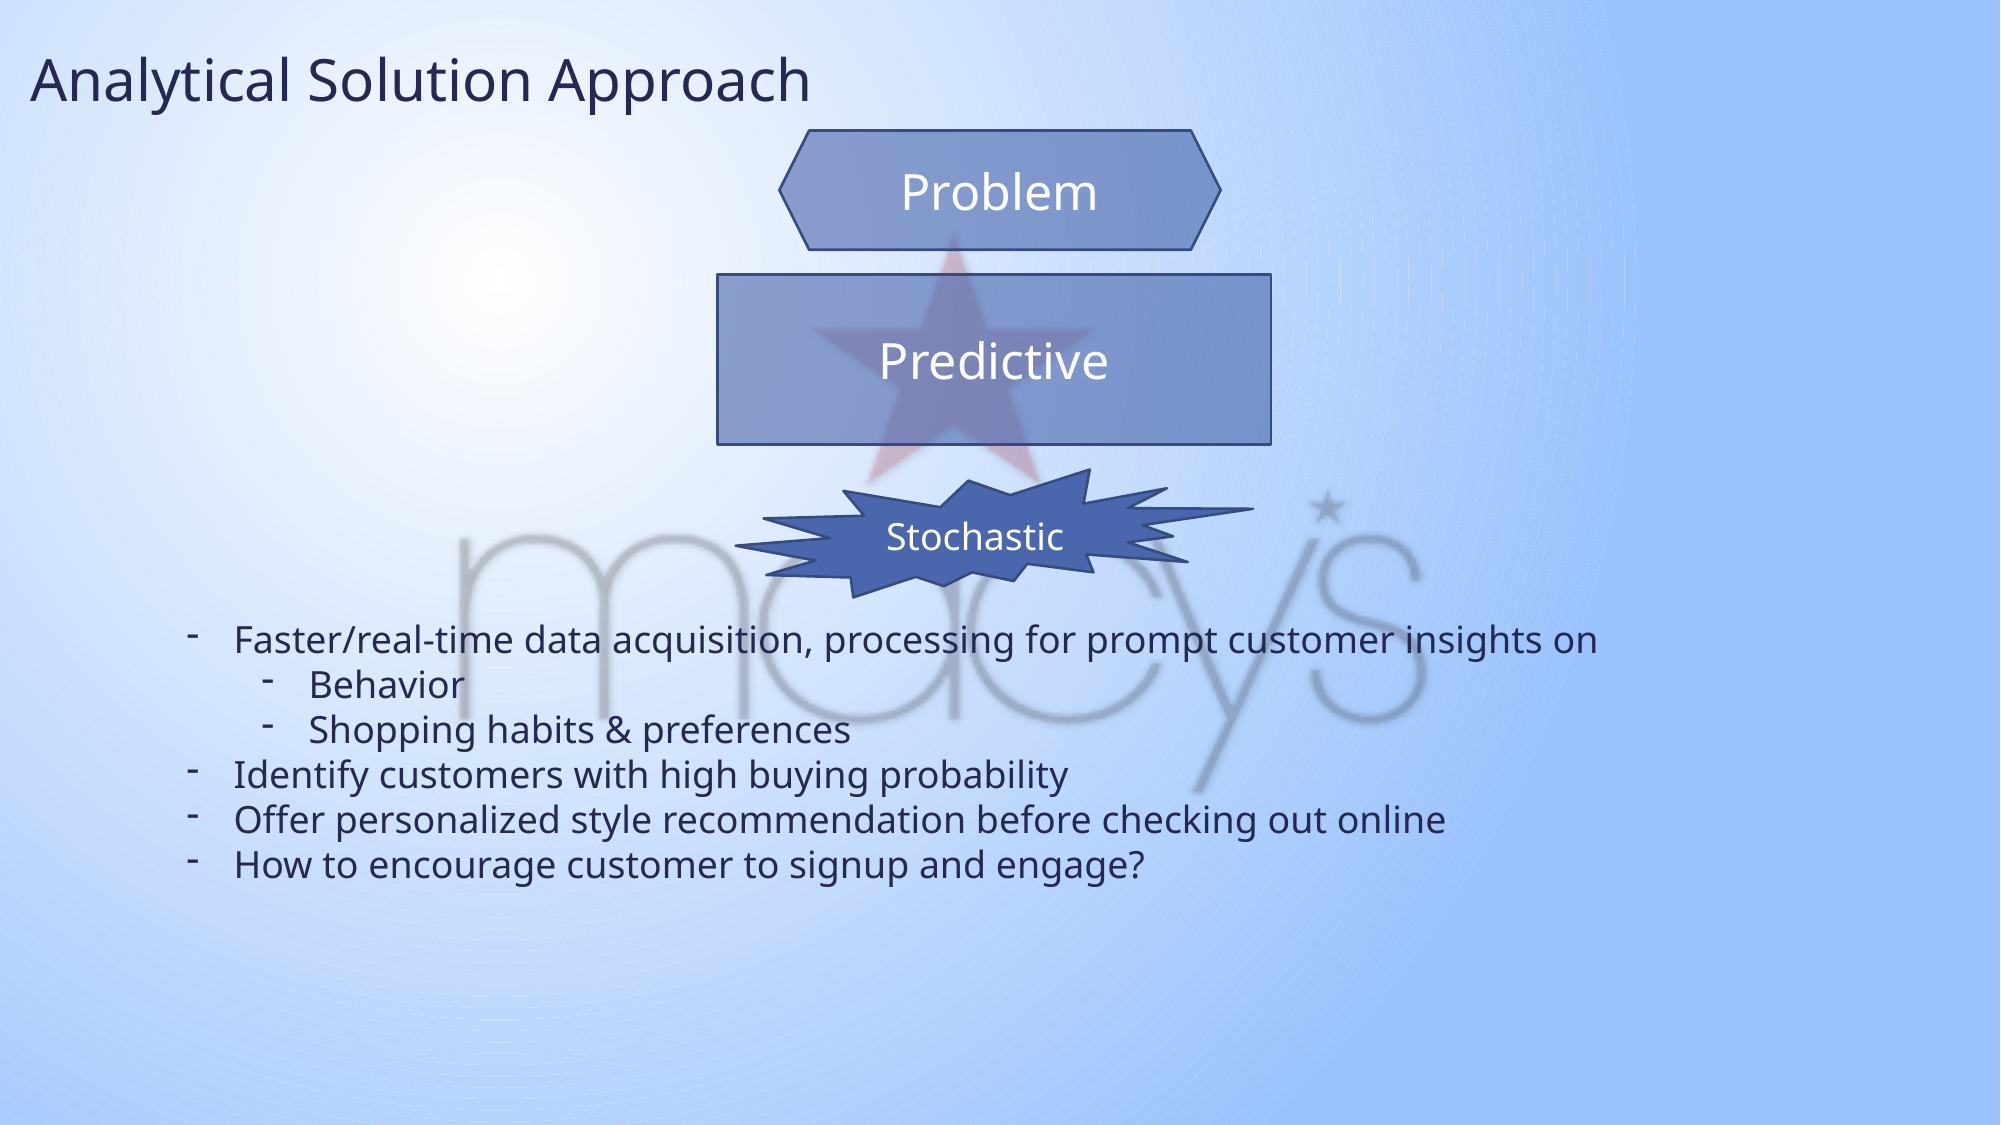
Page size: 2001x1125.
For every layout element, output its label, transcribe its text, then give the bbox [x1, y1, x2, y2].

text_box Faster/real-time data acquisition, processing for prompt customer insights on Behavior Shopping habits & preferences Identify customers with high buying probability Offer personalized style recommendation before checking out online How to encourage customer to signup and engage? [171, 608, 435, 939]
text_box Faster/real-time data acquisition, processing for prompt customer insights on Behavior Shopping habits & preferences Identify customers with high buying probability Offer personalized style recommendation before checking out online How to encourage customer to signup and engage? [1445, 608, 1710, 939]
text_box Analytical Solution Approach [15, 36, 1169, 121]
picture [440, 60, 1441, 1000]
